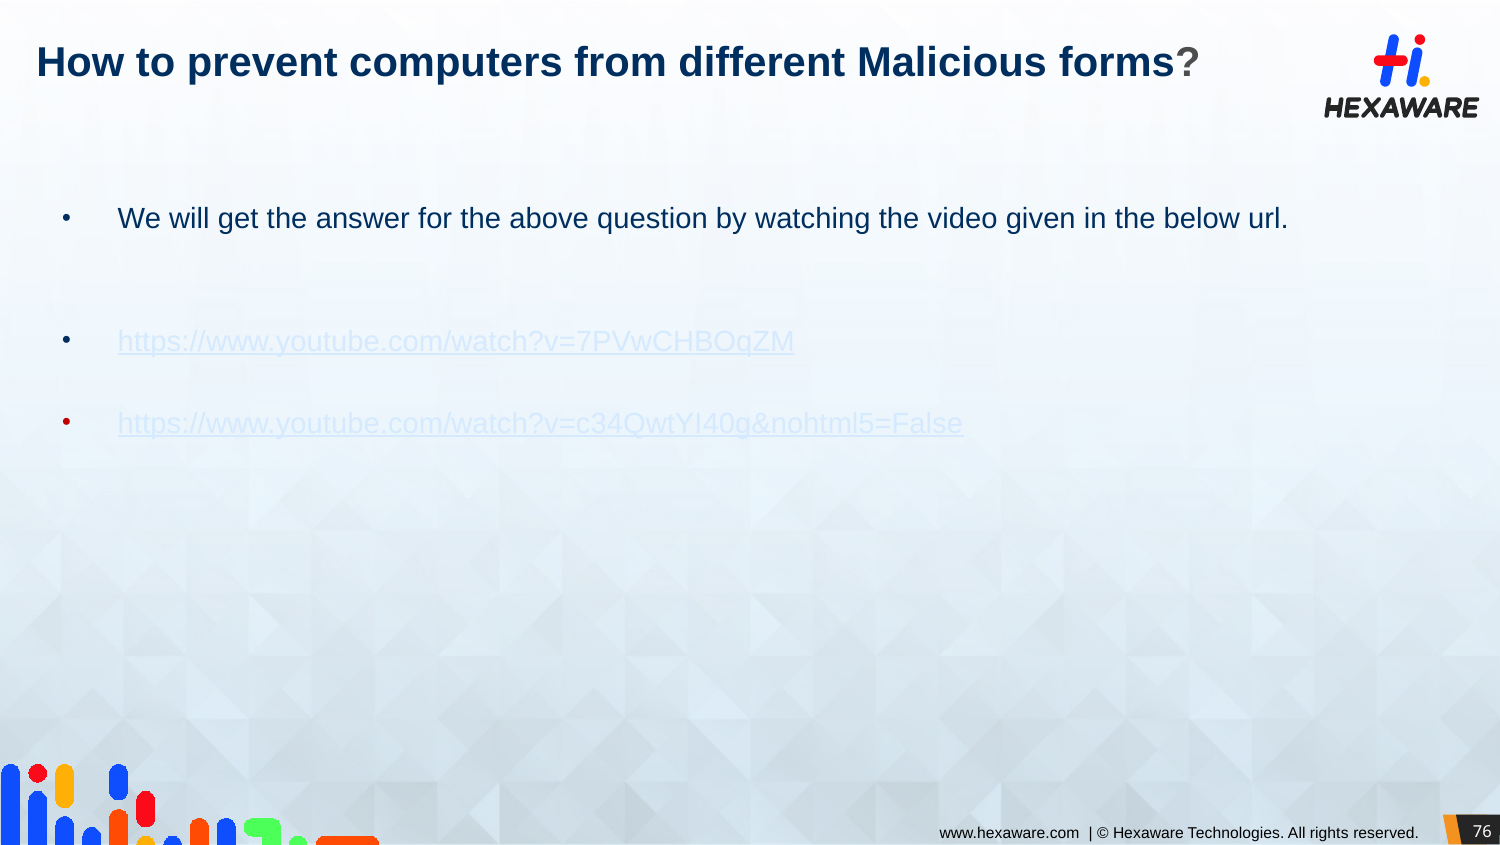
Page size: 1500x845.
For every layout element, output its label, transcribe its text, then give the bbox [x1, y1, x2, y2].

picture [0, 0, 1500, 845]
title How to prevent computers from different Malicious forms? [24, 47, 1335, 123]
list We will get the answer for the above question by watching the video given in the below url. https://www.youtube.com/watch?v=7PVwCHBOqZM https://www.youtube.com/watch?v=c34QwtYI40g&nohtml5=False [50, 194, 1450, 798]
